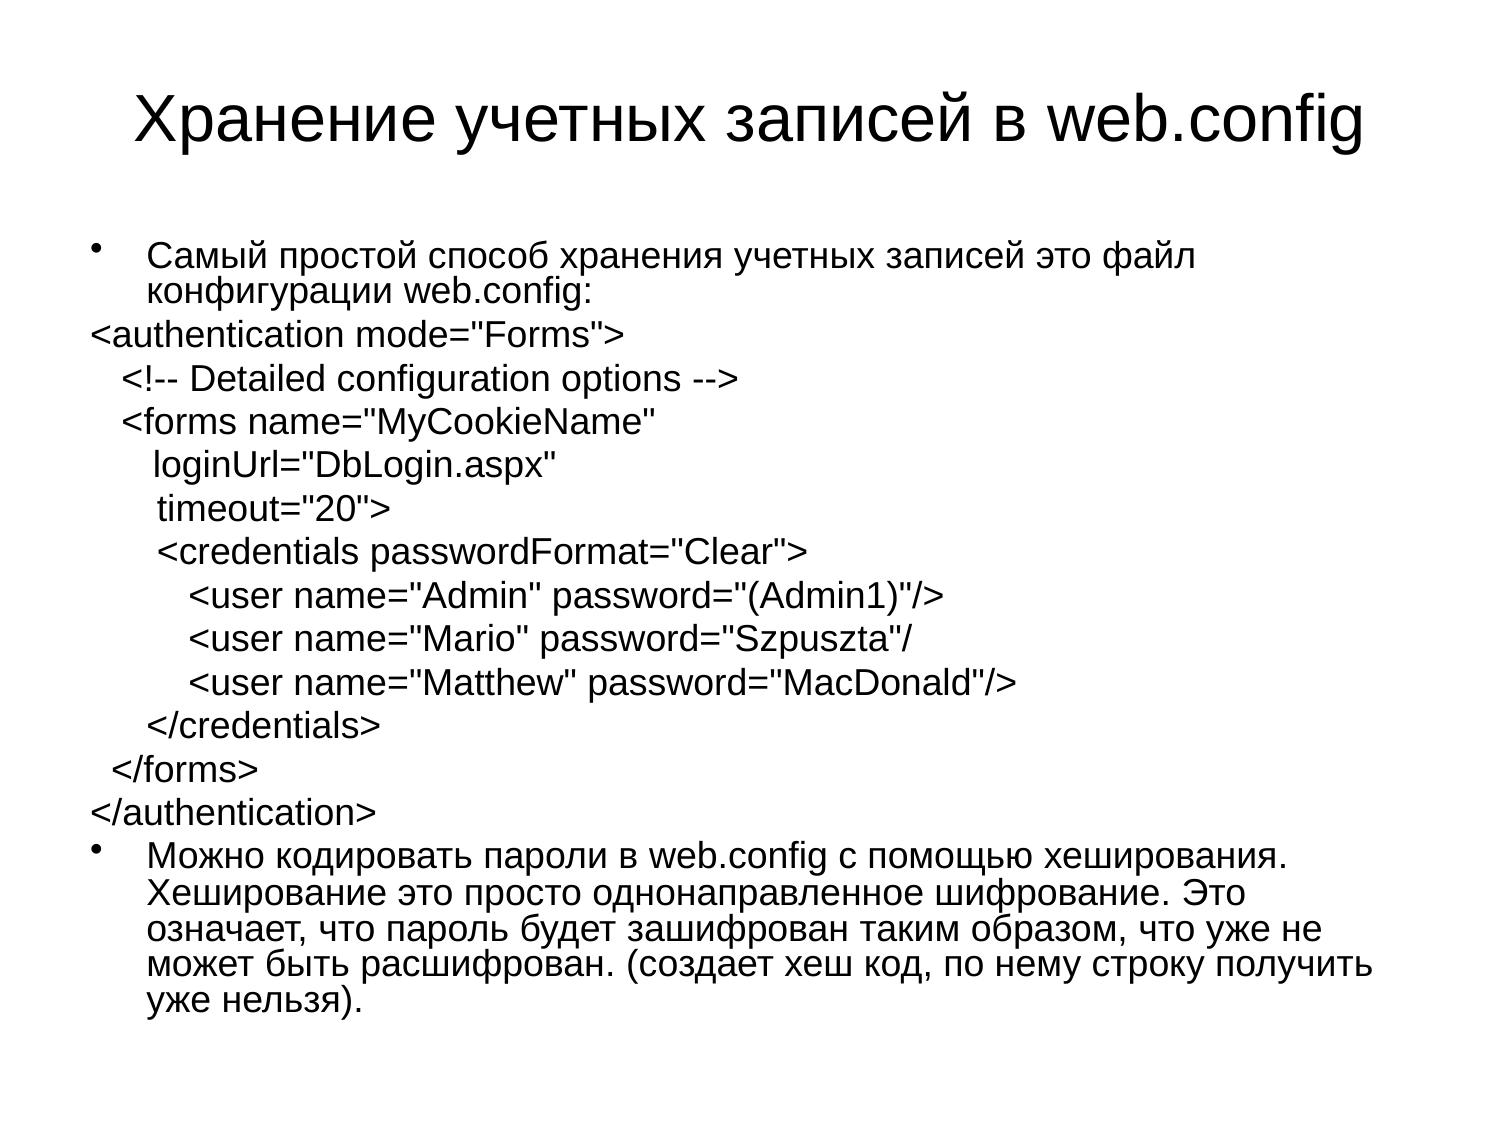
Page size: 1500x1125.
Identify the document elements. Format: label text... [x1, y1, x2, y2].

title Хранение учетных записей в web.config [74, 44, 1426, 185]
list Самый простой способ хранения учетных записей это файл конфигурации web.config: <authentication mode="Forms"> <!-- Detailed configuration options --> <forms name="MyCookieName" loginUrl="DbLogin.aspx" timeout="20"> <credentials passwordFormat="Clear"> <user name="Admin" password="(Admin1)"/> <user name="Mario" password="Szpuszta"/ <user name="Matthew" password="MacDonald"/> </credentials> </forms> </authentication> Можно кодировать пароли в web.config с помощью хеширования. Хеширование это просто однонаправленное шифрование. Это означает, что пароль будет зашифрован таким образом, что уже не может быть расшифрован. (создает хеш код, по нему строку получить уже нельзя). [74, 231, 1426, 1071]
